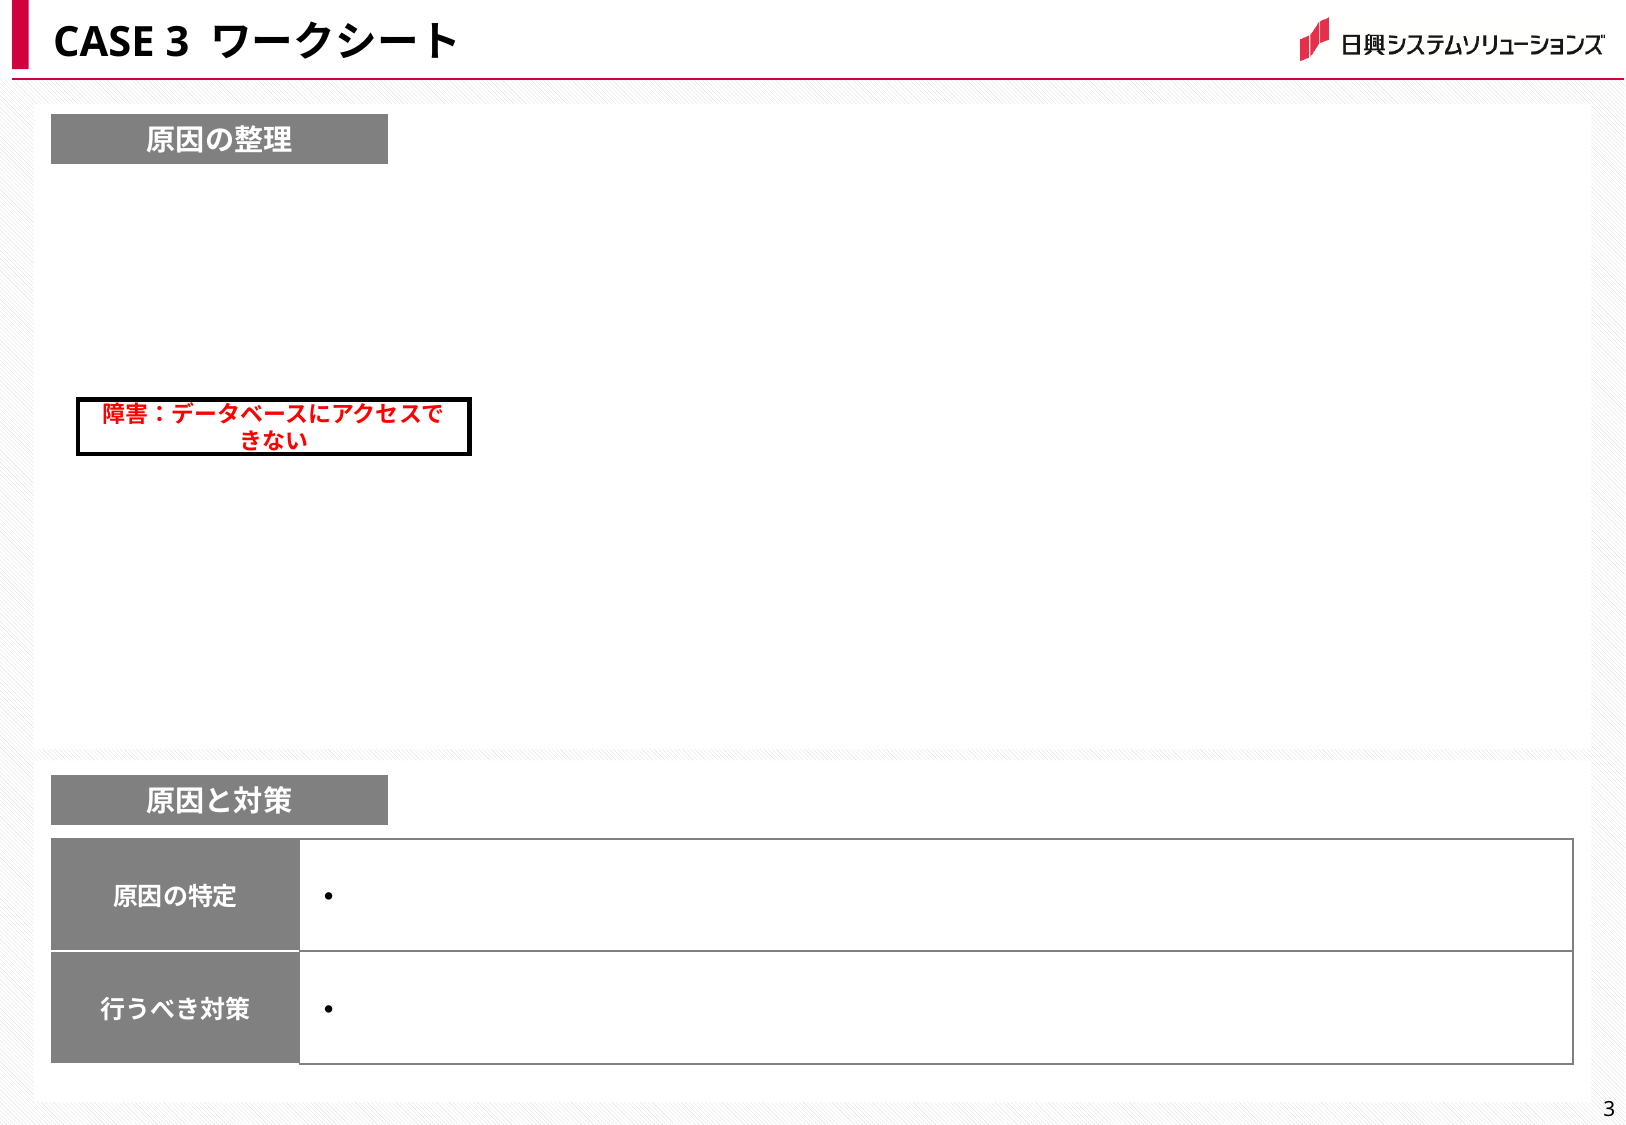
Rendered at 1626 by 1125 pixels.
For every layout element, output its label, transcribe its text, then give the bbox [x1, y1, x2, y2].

text_box 障害：データベースにアクセスできない [78, 399, 470, 455]
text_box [51, 774, 387, 825]
text_box CASE 3 ワークシート [38, 7, 1625, 73]
table_header 原因の特定 [53, 840, 299, 950]
table_cell ・ [300, 952, 1572, 1063]
table_cell 行うべき対策 [53, 952, 299, 1063]
table_header ・ [300, 840, 1572, 950]
text_box [33, 759, 1592, 1103]
text_box [33, 103, 1592, 750]
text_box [52, 113, 388, 165]
